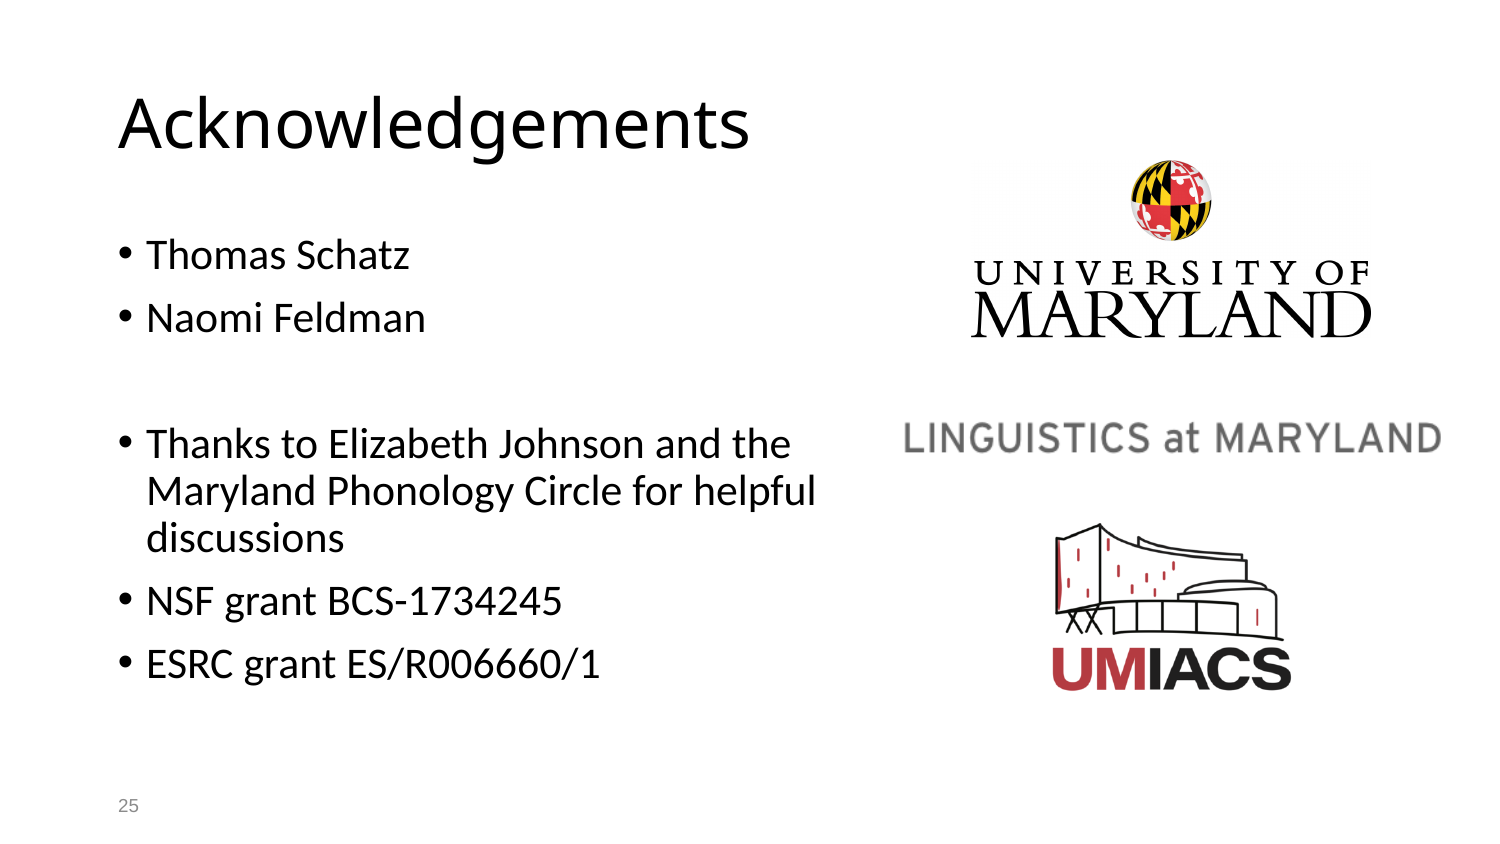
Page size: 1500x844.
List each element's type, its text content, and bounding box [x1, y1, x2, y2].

picture [1034, 523, 1308, 695]
text_box Thomas Schatz Naomi Feldman Thanks to Elizabeth Johnson and the Maryland Phonology Circle for helpful discussions NSF grant BCS-1734245 ESRC grant ES/R006660/1 [103, 224, 897, 760]
slide_number 25 [103, 782, 441, 827]
picture [896, 413, 1446, 463]
picture [971, 160, 1371, 338]
title Acknowledgements [103, 44, 1397, 208]
